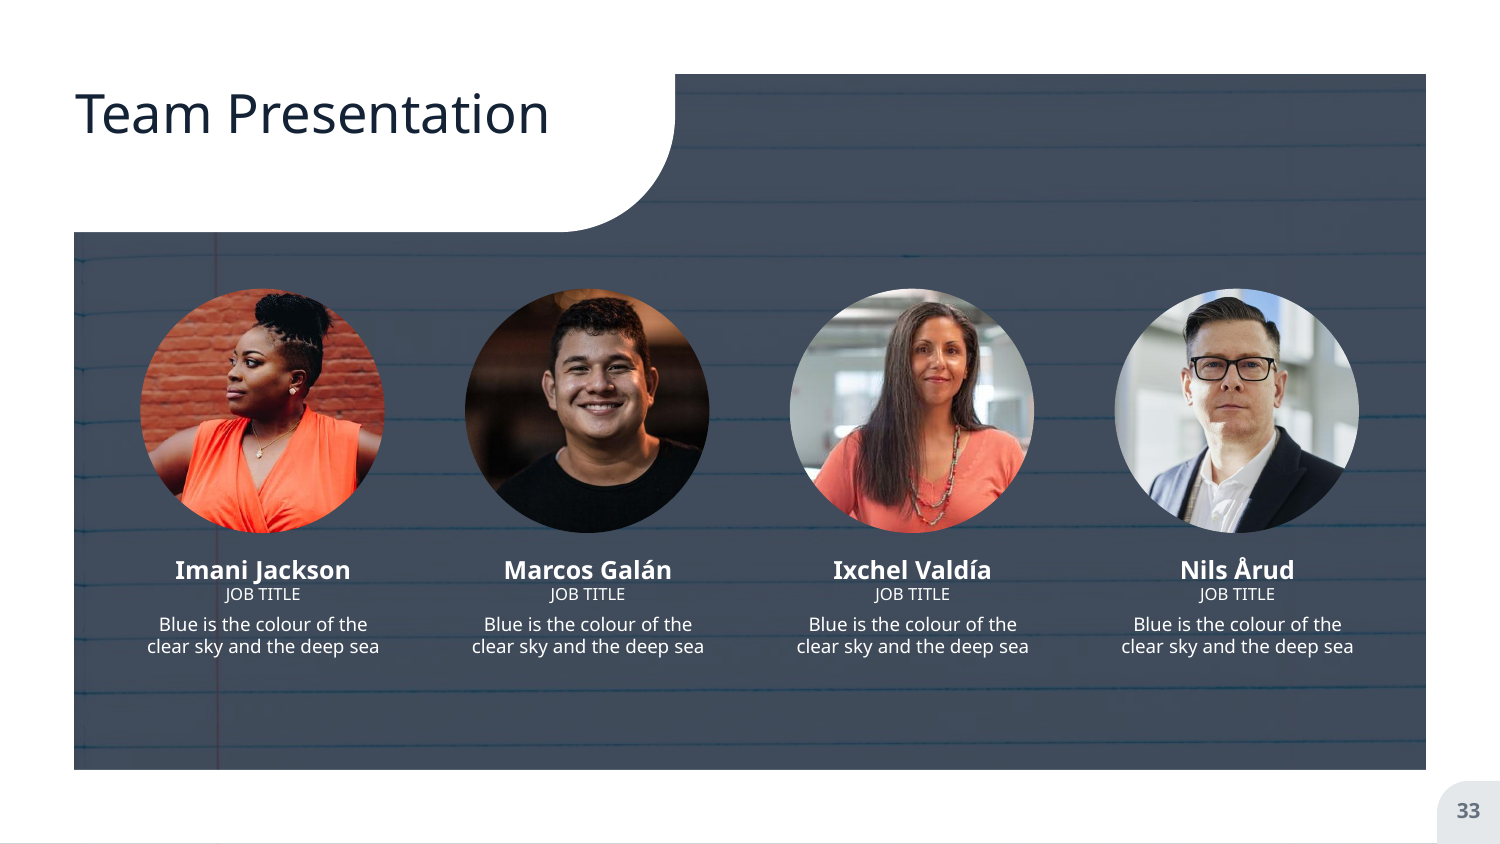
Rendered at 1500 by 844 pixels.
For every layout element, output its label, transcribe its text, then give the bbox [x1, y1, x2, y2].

text_box Marcos Galán JOB TITLE Blue is the colour of the clear sky and the deep sea [465, 554, 711, 675]
slide_number 33 [1437, 780, 1500, 844]
title Team Presentation [75, 0, 596, 233]
text_box Imani Jackson JOB TITLE Blue is the colour of the clear sky and the deep sea [141, 554, 386, 675]
picture [1114, 288, 1360, 534]
text_box Nils Årud JOB TITLE Blue is the colour of the clear sky and the deep sea [1115, 554, 1360, 675]
picture [464, 288, 710, 534]
picture [140, 288, 385, 534]
picture [789, 288, 1035, 534]
text_box Ixchel Valdía JOB TITLE Blue is the colour of the clear sky and the deep sea [790, 554, 1035, 675]
